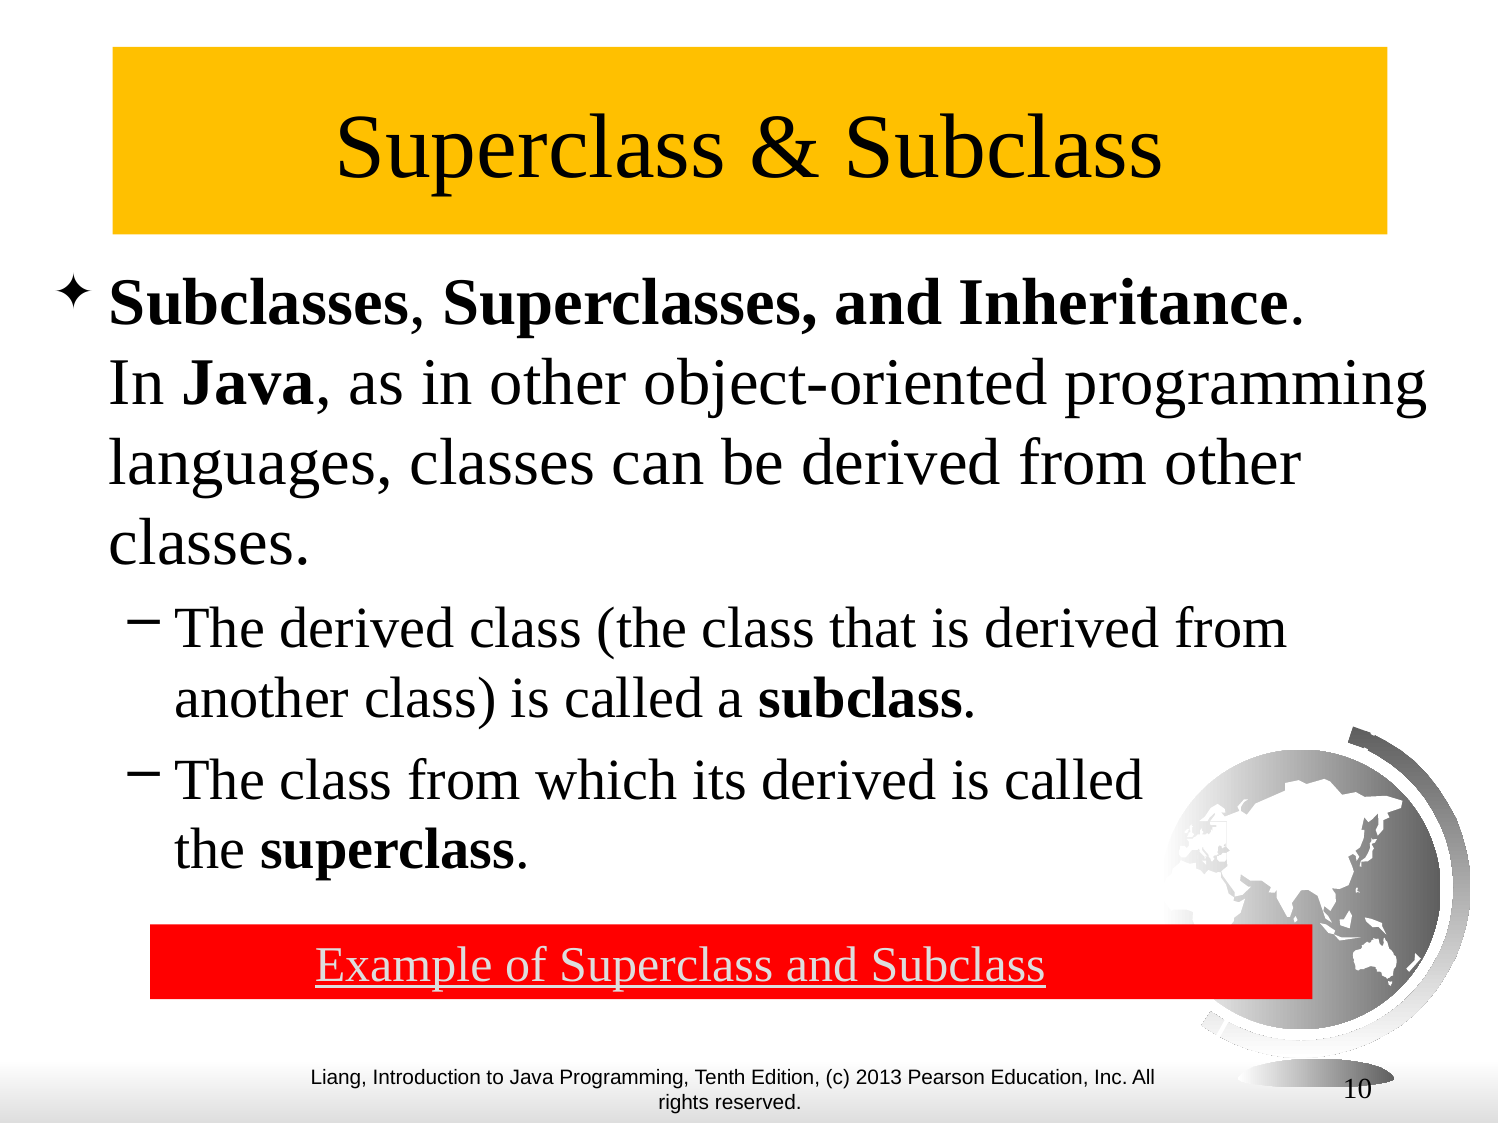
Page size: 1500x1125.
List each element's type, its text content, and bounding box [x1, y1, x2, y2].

slide_number 10 [1074, 1049, 1388, 1125]
list Subclasses, Superclasses, and Inheritance. In Java, as in other object-oriented programming languages, classes can be derived from other classes. The derived class (the class that is derived from another class) is called a subclass. The class from which its derived is called the superclass. [37, 249, 1450, 875]
title Superclass & Subclass [112, 46, 1388, 235]
text_box Example of Superclass and Subclass [150, 924, 1313, 1000]
